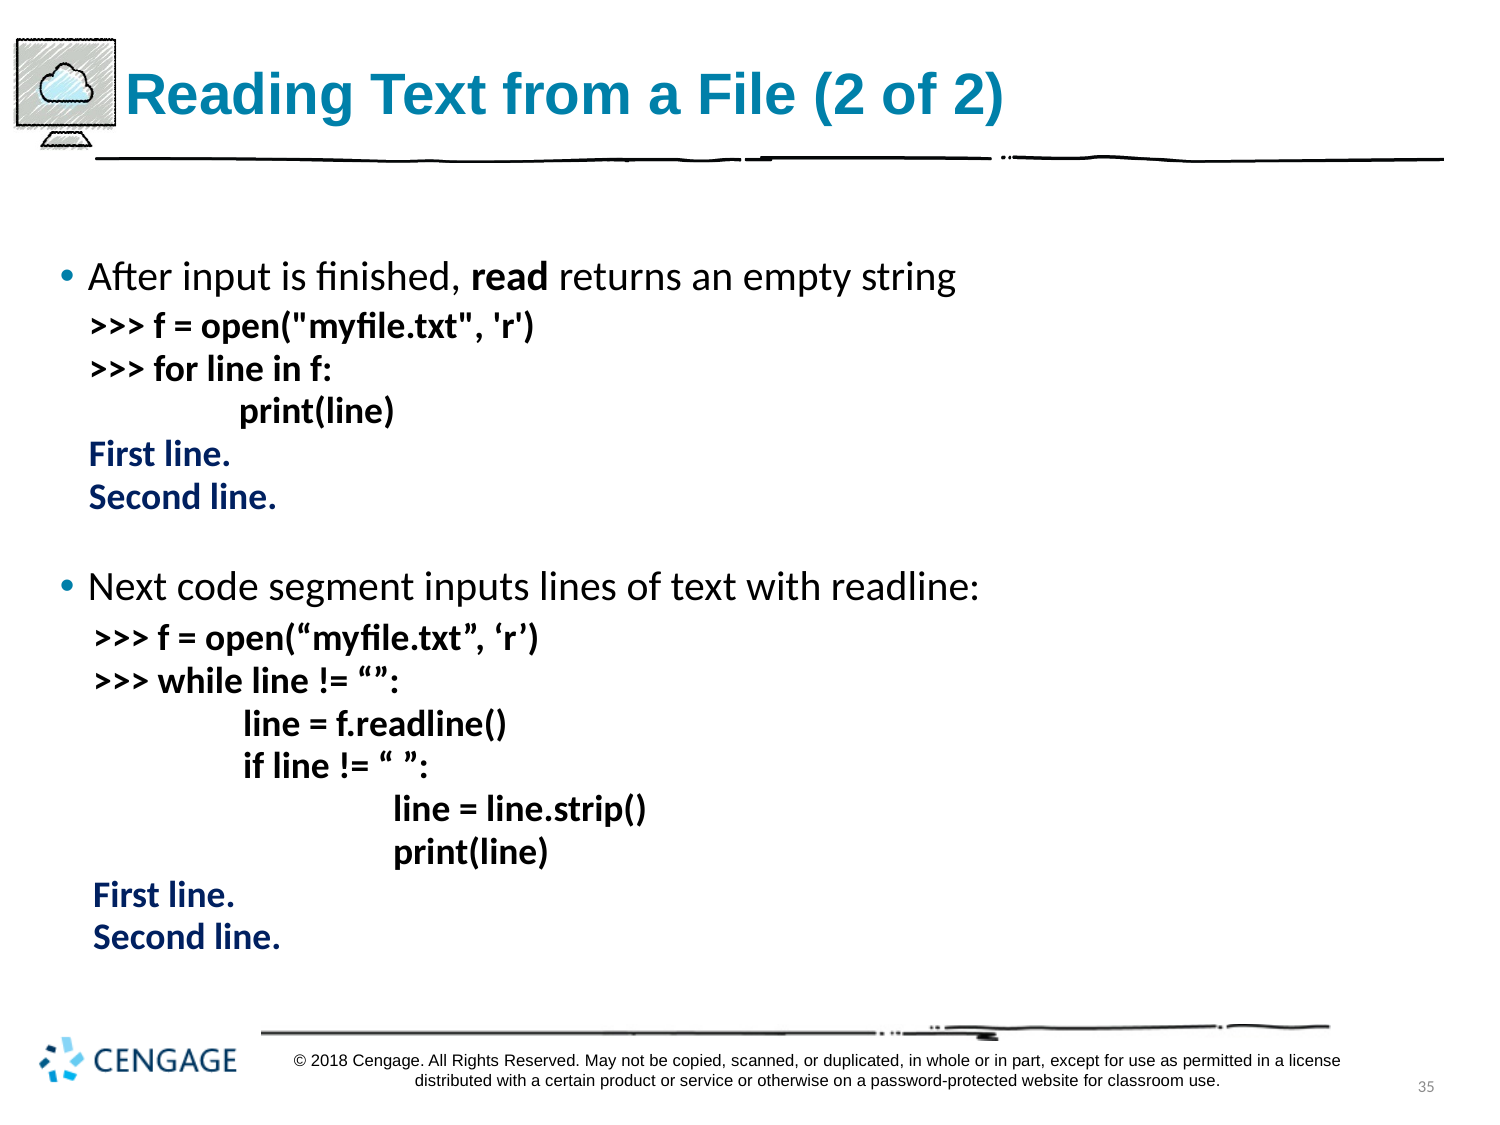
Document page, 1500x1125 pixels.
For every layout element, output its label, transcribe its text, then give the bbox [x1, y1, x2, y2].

list >>> f = open(“my file.txt”, ‘r’) >>> while line != “”: line = f.readline() if line != “ ”: line = line.strip() print(line) First line. Second line. [55, 616, 1437, 963]
list Next code segment inputs lines of text with readline: [59, 562, 1441, 611]
list >>> f = open("my file.txt", 'r') >>> for line in f: print(line) First line. Second line. [51, 304, 1432, 521]
picture [19, 1023, 249, 1095]
picture [13, 36, 117, 151]
title Reading Text from a File (2 of 2) [125, 55, 1442, 127]
list After input is finished, read returns an empty string [59, 252, 1441, 301]
picture [261, 1024, 1331, 1041]
footer © 2018 Cengage. All Rights Reserved. May not be copied, scanned, or duplicated, in whole or in part, except for use as permitted in a license distributed with a certain product or service or otherwise on a password-protected website for classroom use. [262, 1049, 1375, 1090]
picture [95, 155, 1444, 163]
